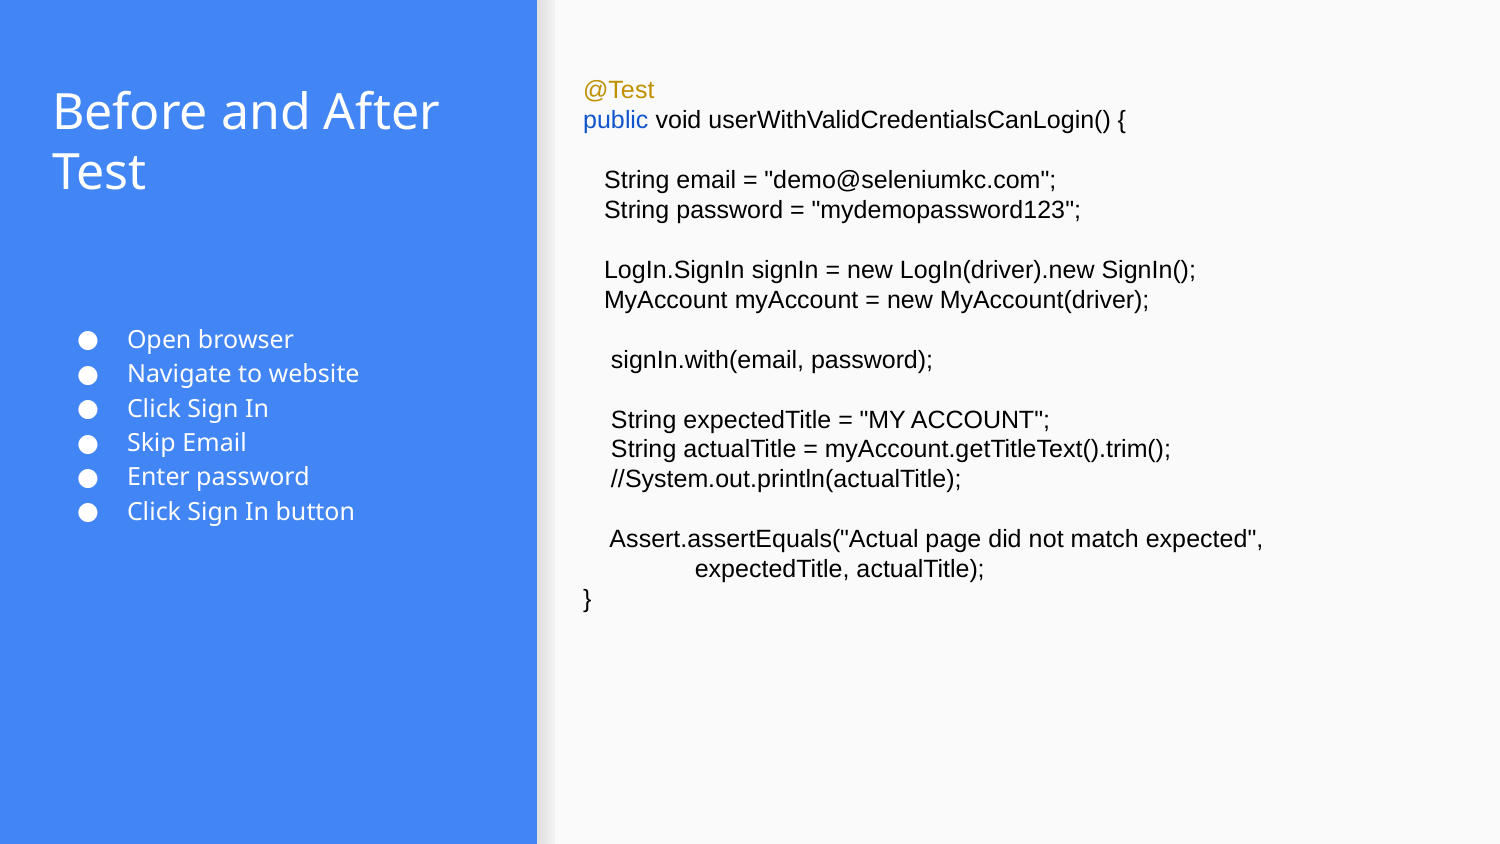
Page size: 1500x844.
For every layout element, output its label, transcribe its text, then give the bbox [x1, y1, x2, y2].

text_box @Test public void userWithValidCredentialsCanLogin() { String email = "demo@seleniumkc.com"; String password = "mydemopassword123"; LogIn.SignIn signIn = new LogIn(driver).new SignIn(); MyAccount myAccount = new MyAccount(driver); signIn.with(email, password); String expectedTitle = "MY ACCOUNT"; String actualTitle = myAccount.getTitleText().trim(); //System.out.println(actualTitle); Assert.assertEquals("Actual page did not match expected", expectedTitle, actualTitle); } [568, 58, 1454, 827]
list Open browser Navigate to website Click Sign In Skip Email Enter password Click Sign In button [37, 240, 498, 760]
title Before and After Test [37, 58, 498, 216]
